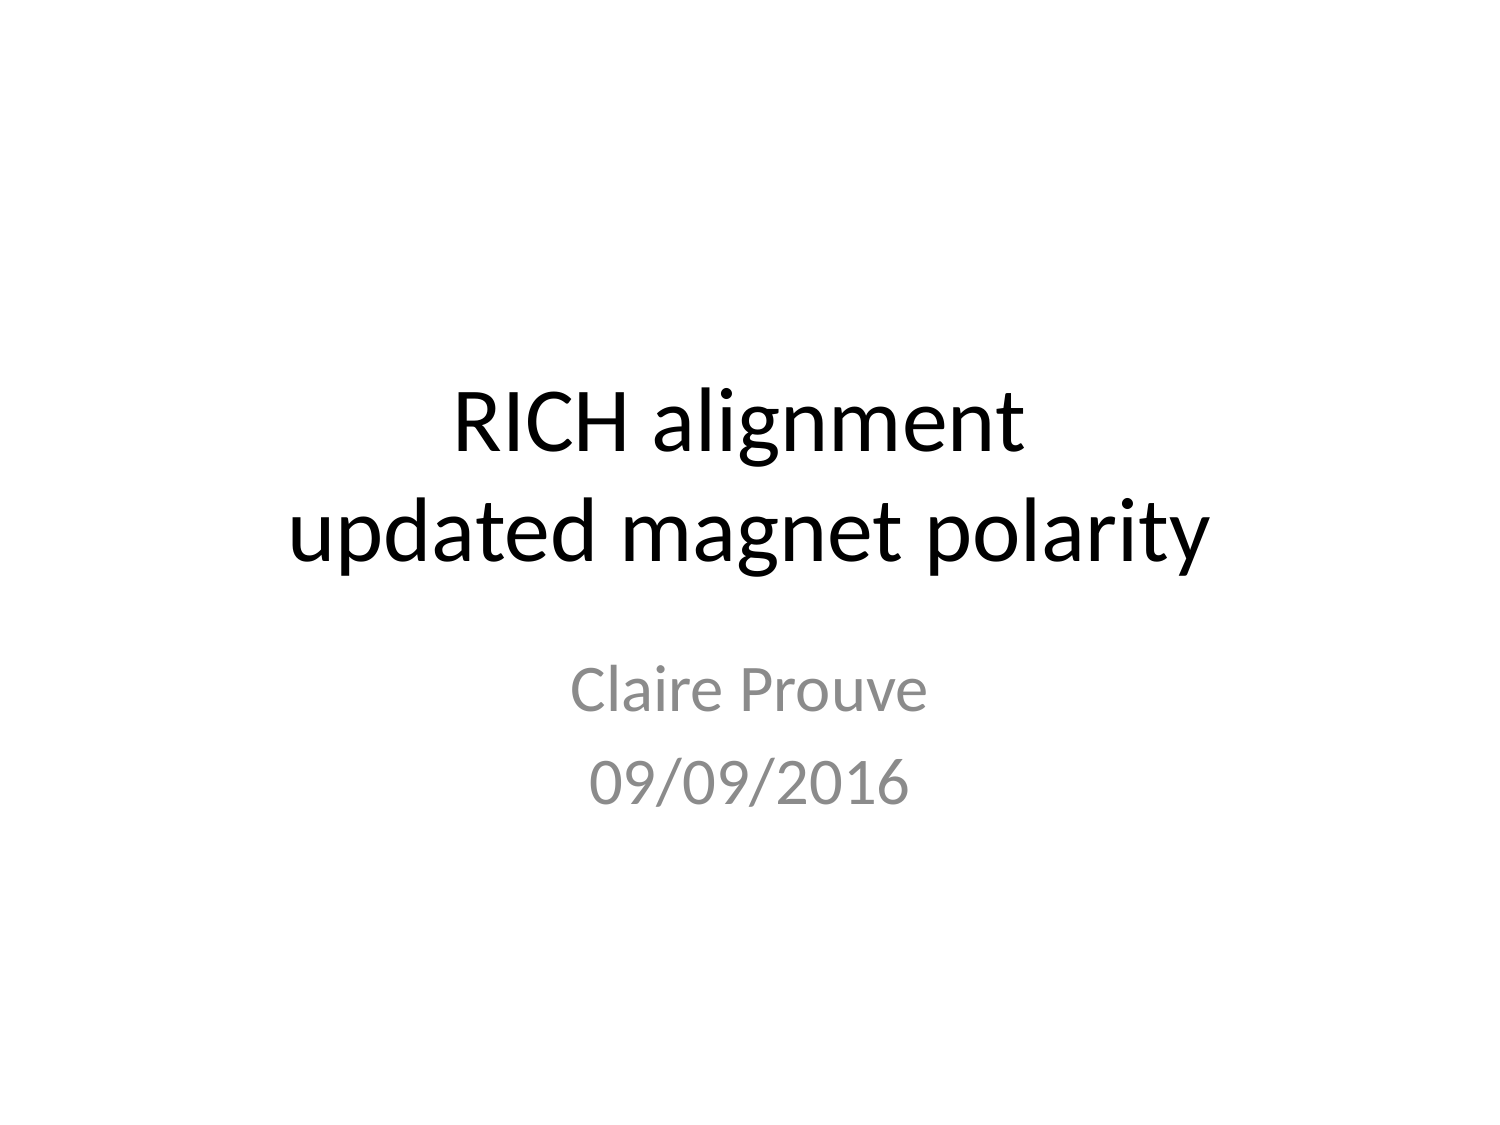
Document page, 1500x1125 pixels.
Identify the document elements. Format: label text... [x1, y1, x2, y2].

subtitle Claire Prouve 09/09/2016 [225, 637, 1275, 925]
title RICH alignment updated magnet polarity [112, 349, 1388, 591]
